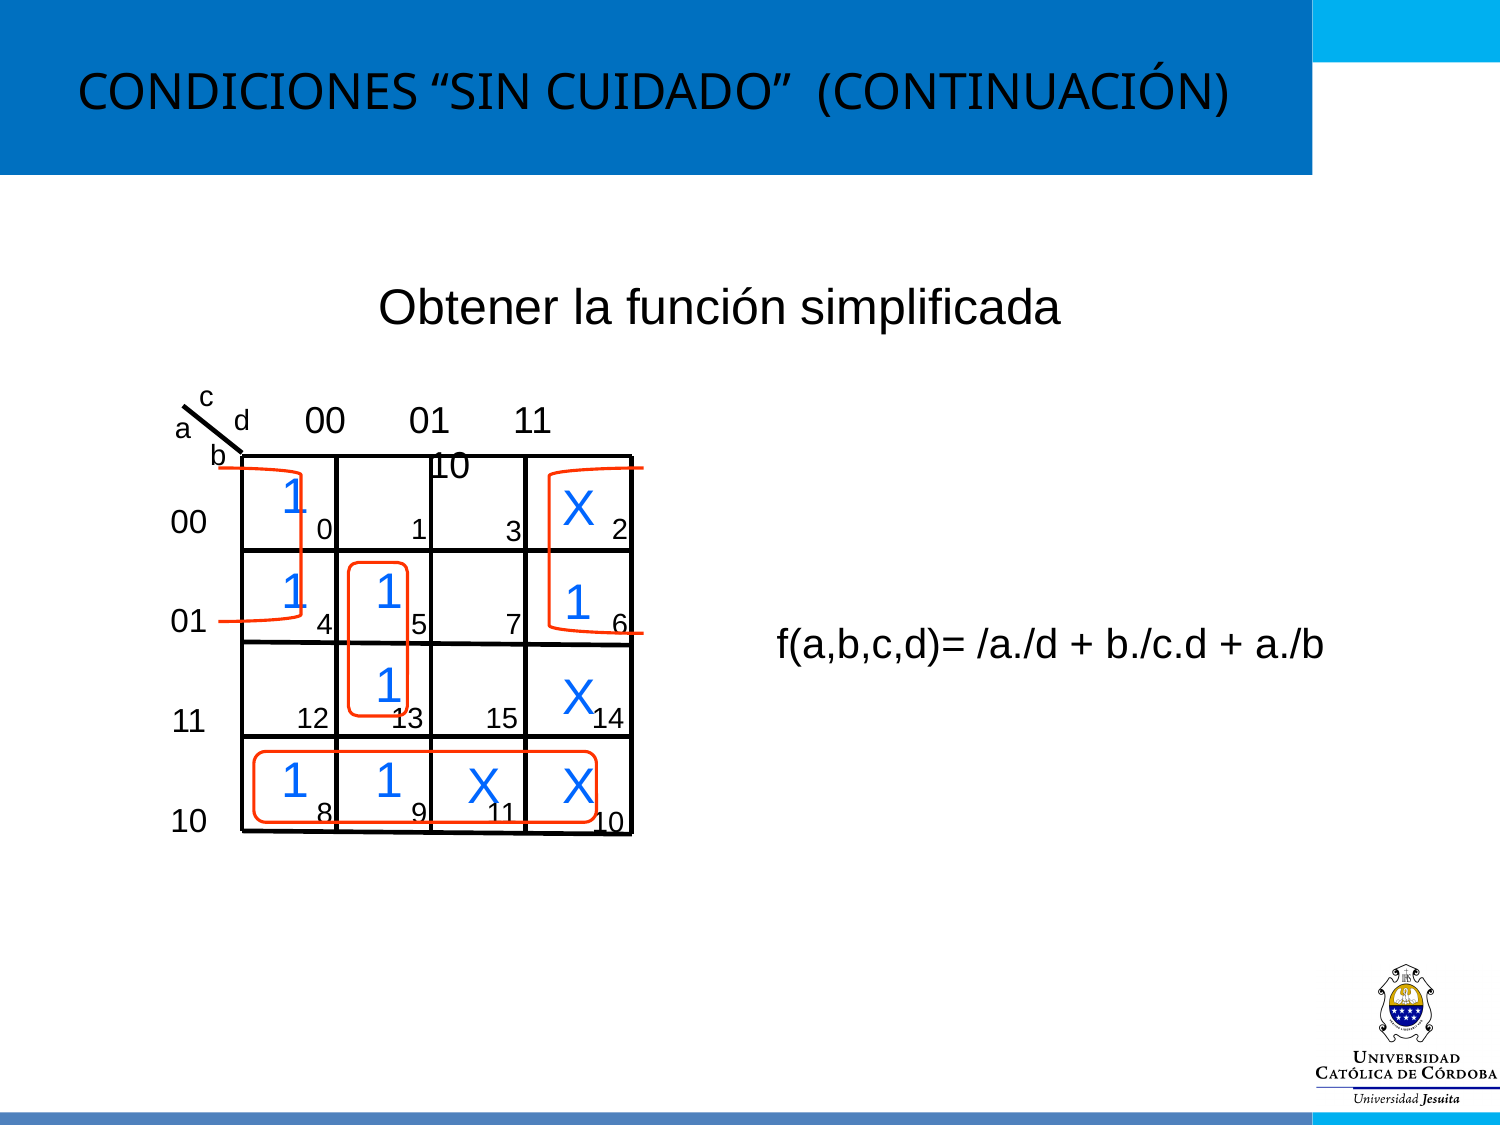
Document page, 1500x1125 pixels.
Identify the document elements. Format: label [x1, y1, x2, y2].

text_box [147, 370, 656, 852]
text_box [0, 0, 1500, 1125]
